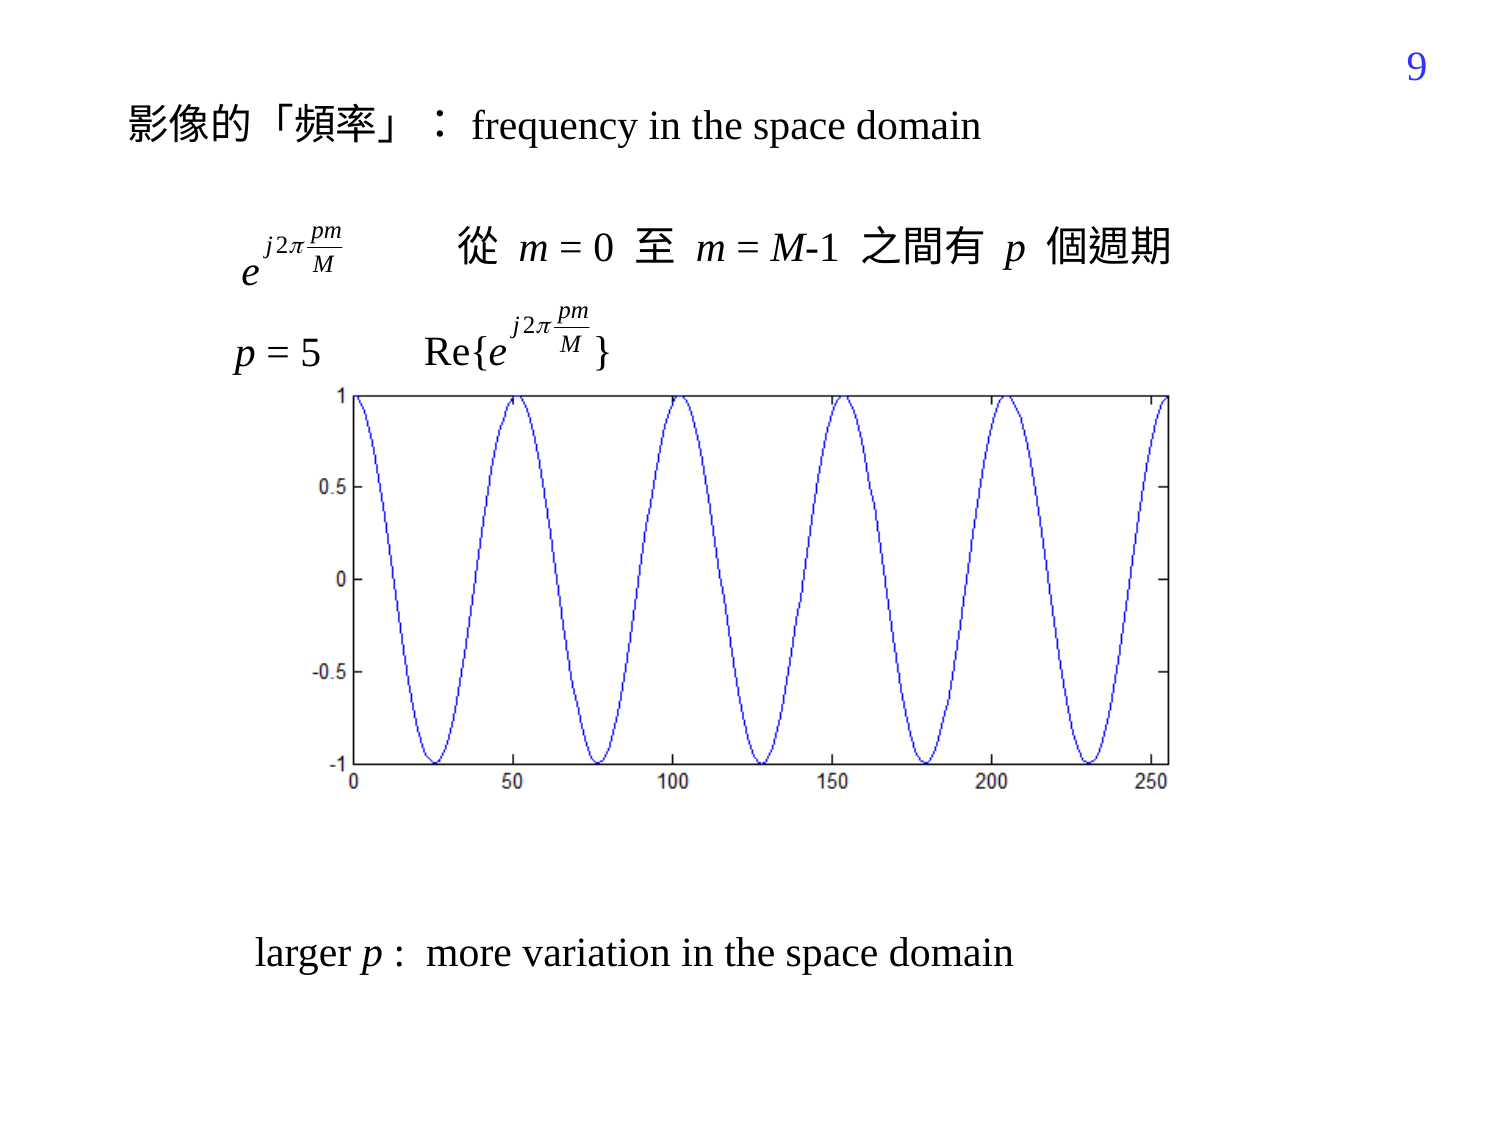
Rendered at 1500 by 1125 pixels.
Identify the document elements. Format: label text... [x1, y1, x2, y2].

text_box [238, 214, 347, 292]
text_box 從 m = 0 至 m = M-1 之間有 p 個週期 [442, 212, 1376, 278]
picture [217, 361, 1268, 814]
text_box p = 5 [220, 317, 337, 360]
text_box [420, 294, 615, 381]
text_box 251 [1092, 31, 1443, 110]
text_box 影像的「頻率」：frequency in the space domain [112, 90, 1117, 155]
text_box larger p : more variation in the space domain [240, 916, 1030, 982]
